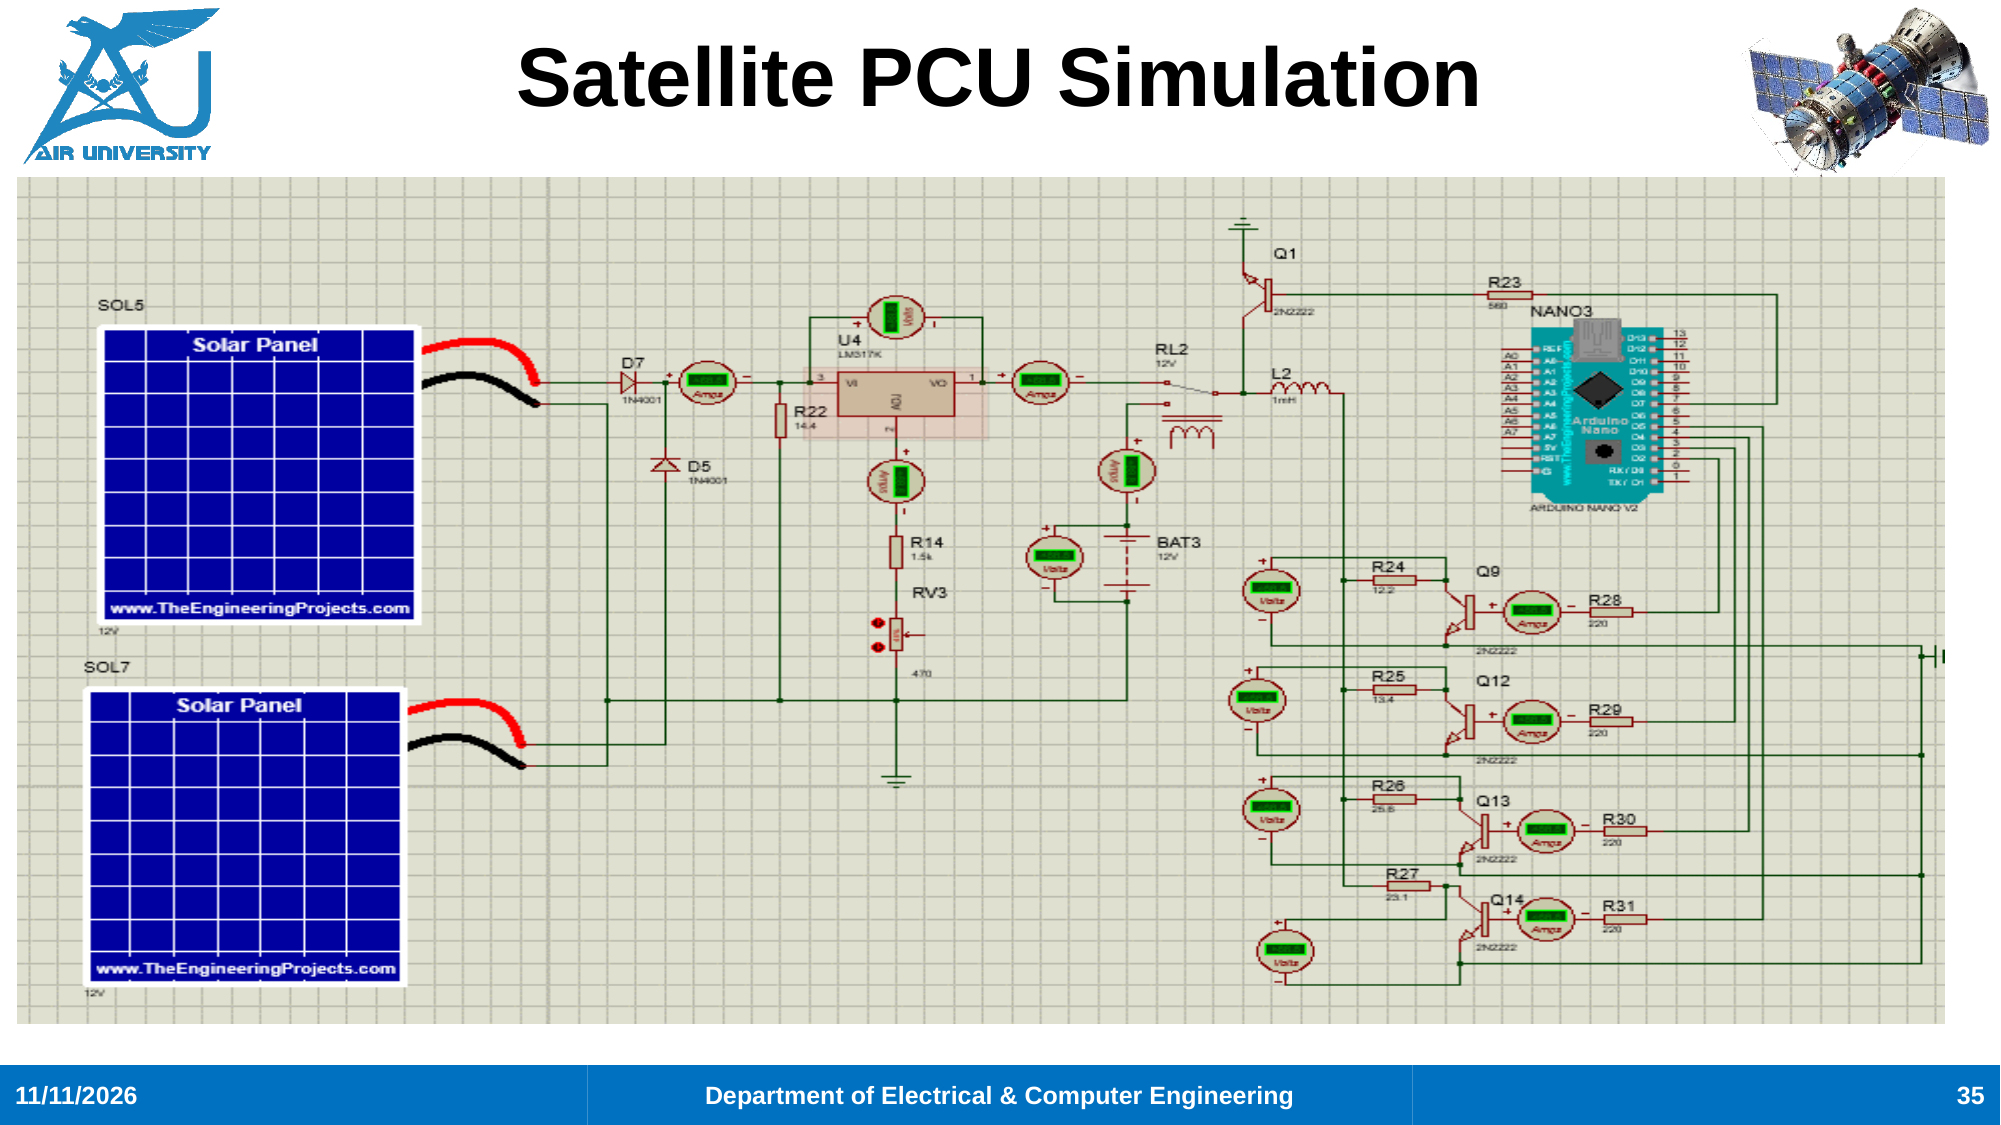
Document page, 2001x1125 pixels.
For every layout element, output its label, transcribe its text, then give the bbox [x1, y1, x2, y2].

slide_number 35 [1412, 1065, 2000, 1125]
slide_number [0, 1065, 587, 1125]
picture [0, 0, 2001, 1024]
title Satellite PCU Simulation [137, 22, 1863, 138]
footer Department of Electrical & Computer Engineering [587, 1065, 1412, 1125]
